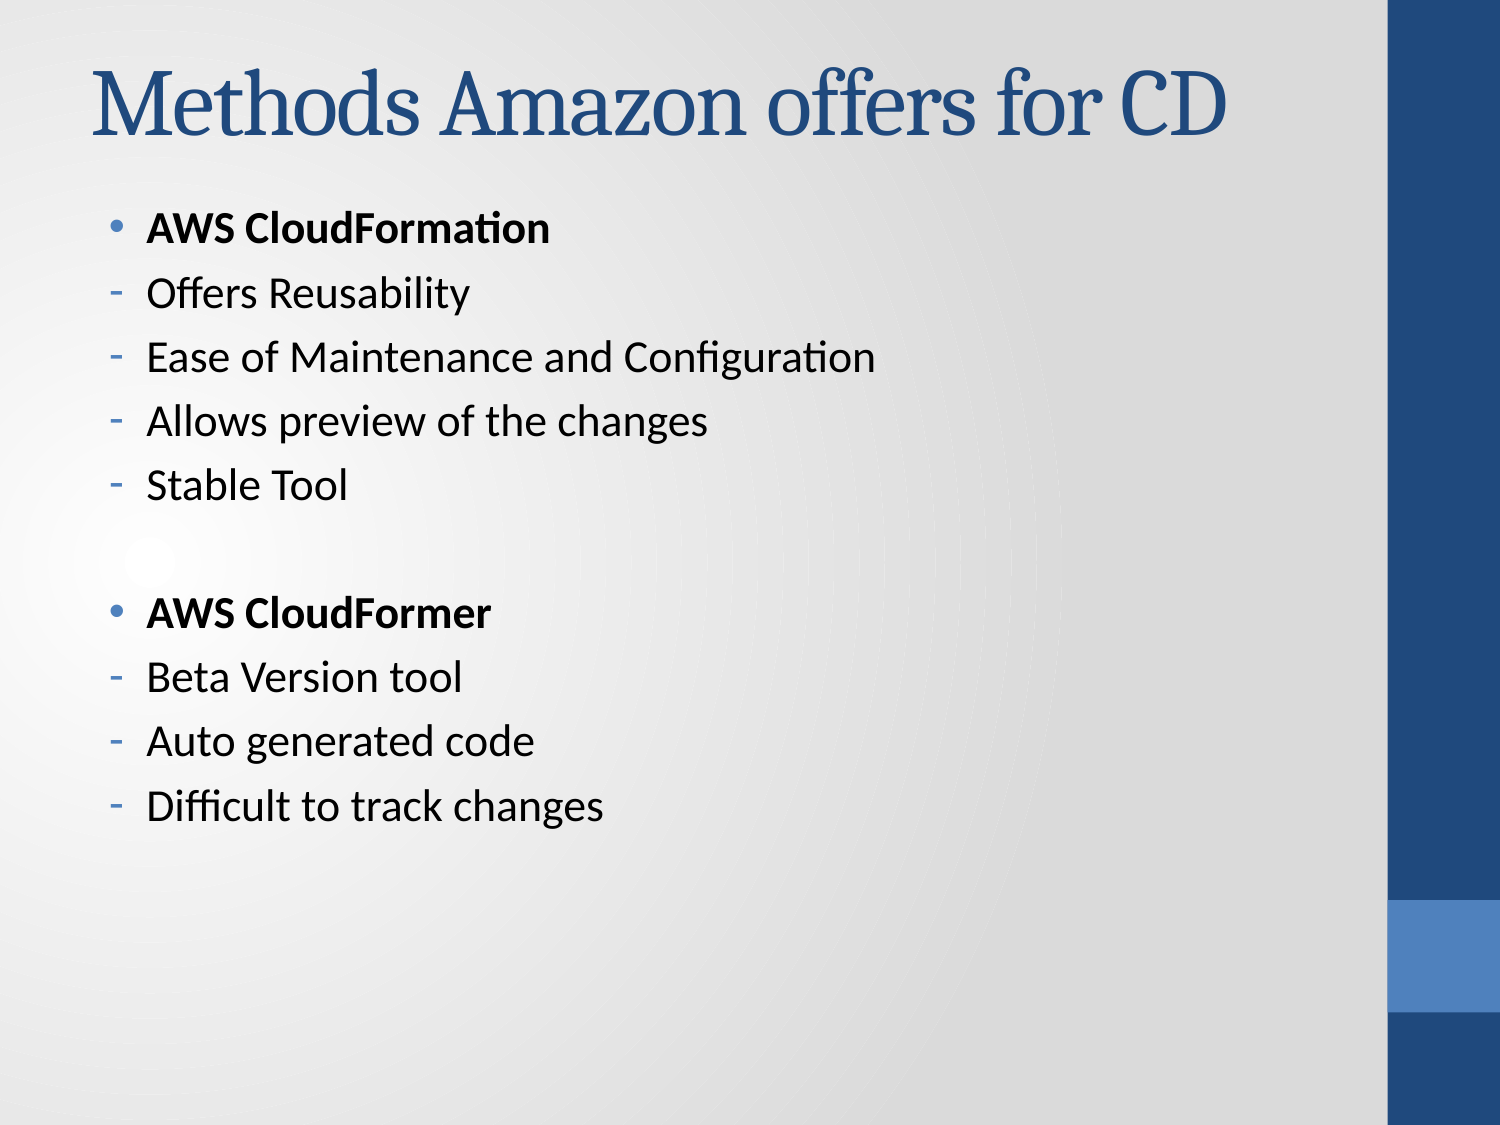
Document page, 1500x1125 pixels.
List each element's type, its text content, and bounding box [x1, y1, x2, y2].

title Methods Amazon offers for CD [75, 3, 1425, 190]
list AWS CloudFormation Offers Reusability Ease of Maintenance and Configuration Allows preview of the changes Stable Tool AWS CloudFormer Beta Version tool Auto generated code Difficult to track changes [75, 190, 1425, 1067]
